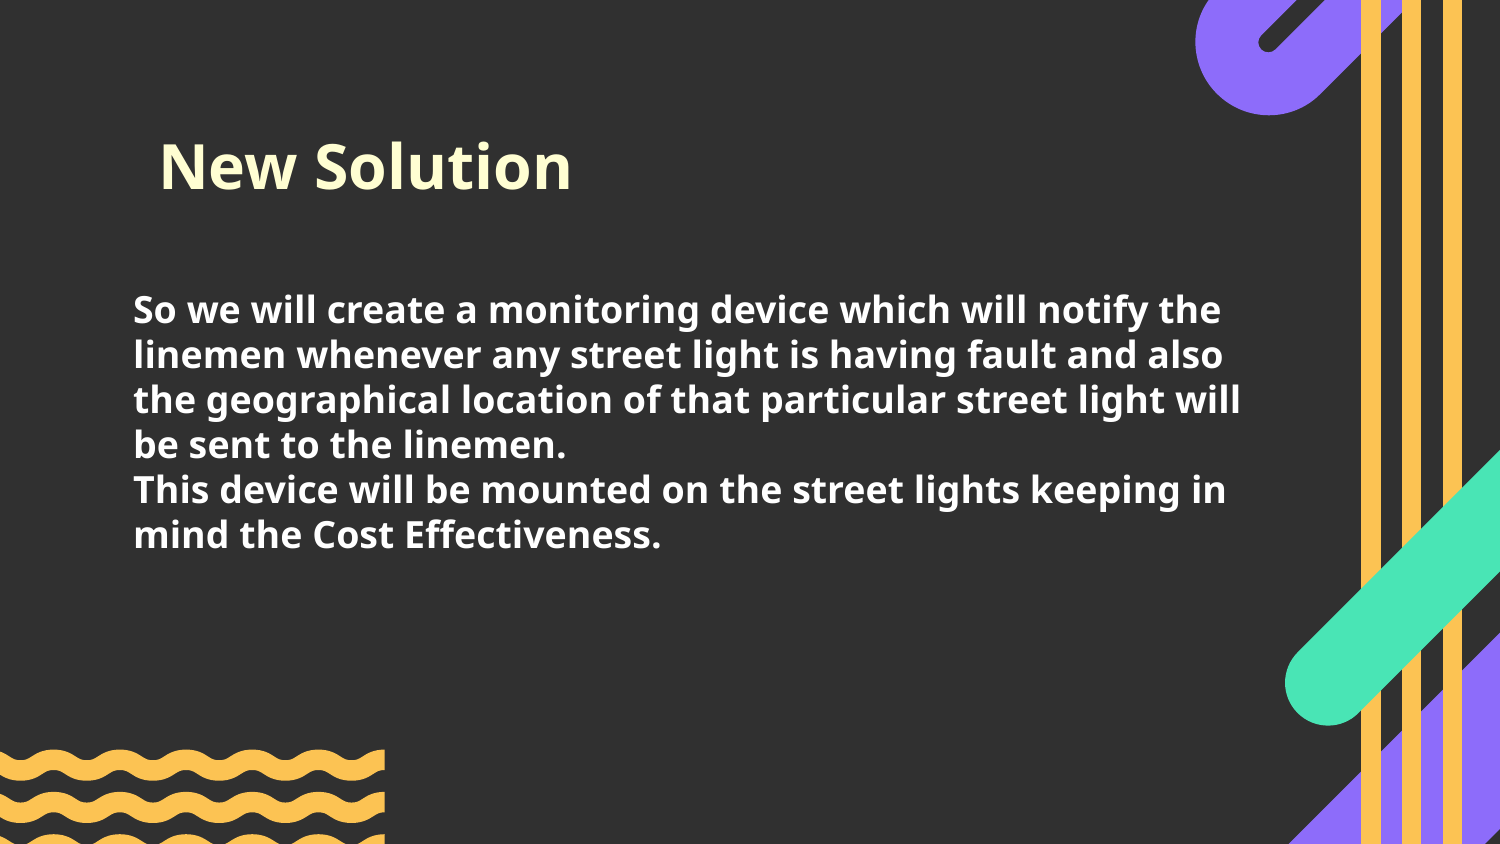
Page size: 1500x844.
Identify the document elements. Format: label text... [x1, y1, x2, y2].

text_box New Solution [143, 112, 837, 207]
text_box So we will create a monitoring device which will notify the linemen whenever any street light is having fault and also the geographical location of that particular street light will be sent to the linemen. This device will be mounted on the street lights keeping in mind the Cost Effectiveness. [118, 271, 1270, 522]
text_box [1285, 449, 1500, 726]
